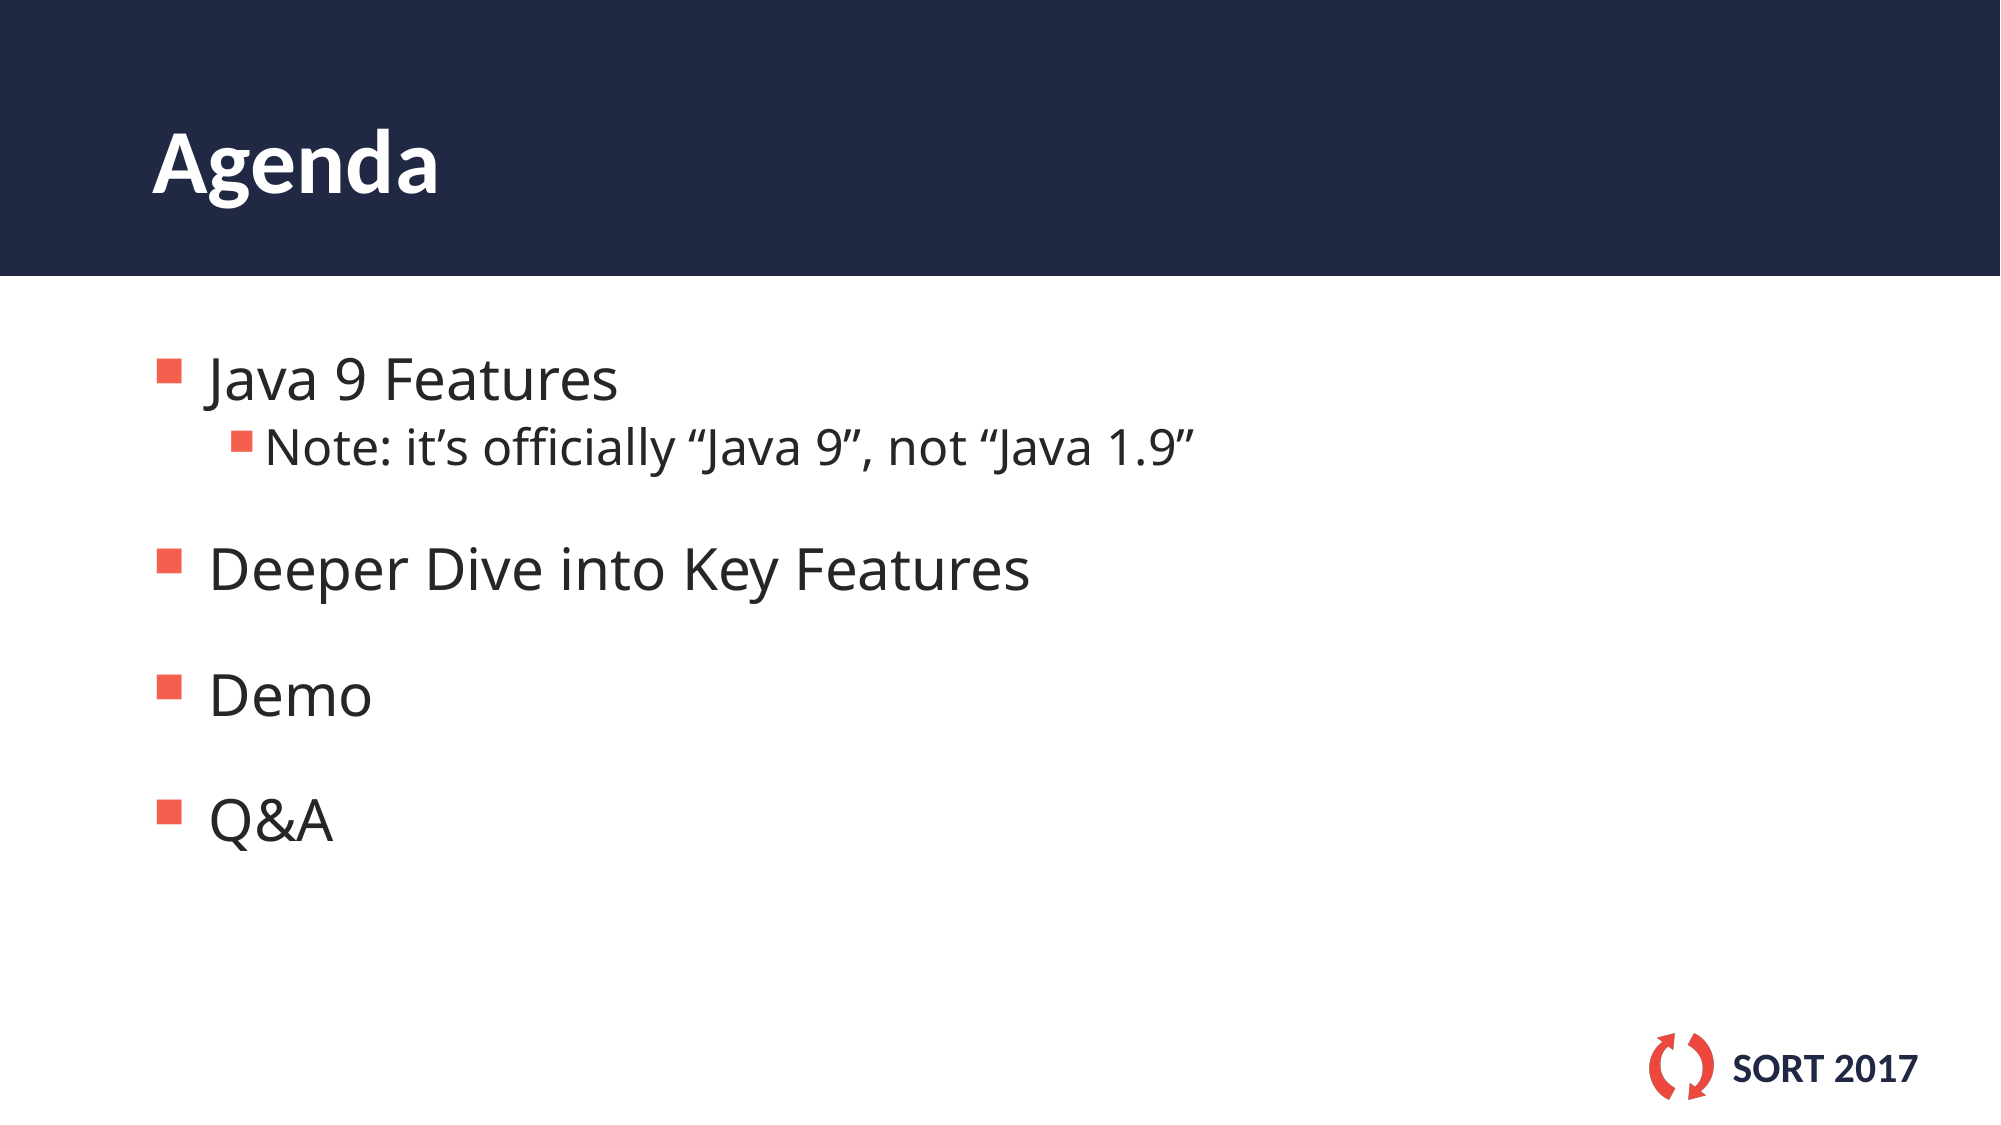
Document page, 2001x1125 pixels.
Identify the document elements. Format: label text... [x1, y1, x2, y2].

picture [1645, 1030, 1718, 1103]
list Java 9 Features Note: it’s officially “Java 9”, not “Java 1.9” Deeper Dive into Key Features Demo Q&A [137, 299, 1863, 1015]
title Agenda [137, 58, 1863, 269]
